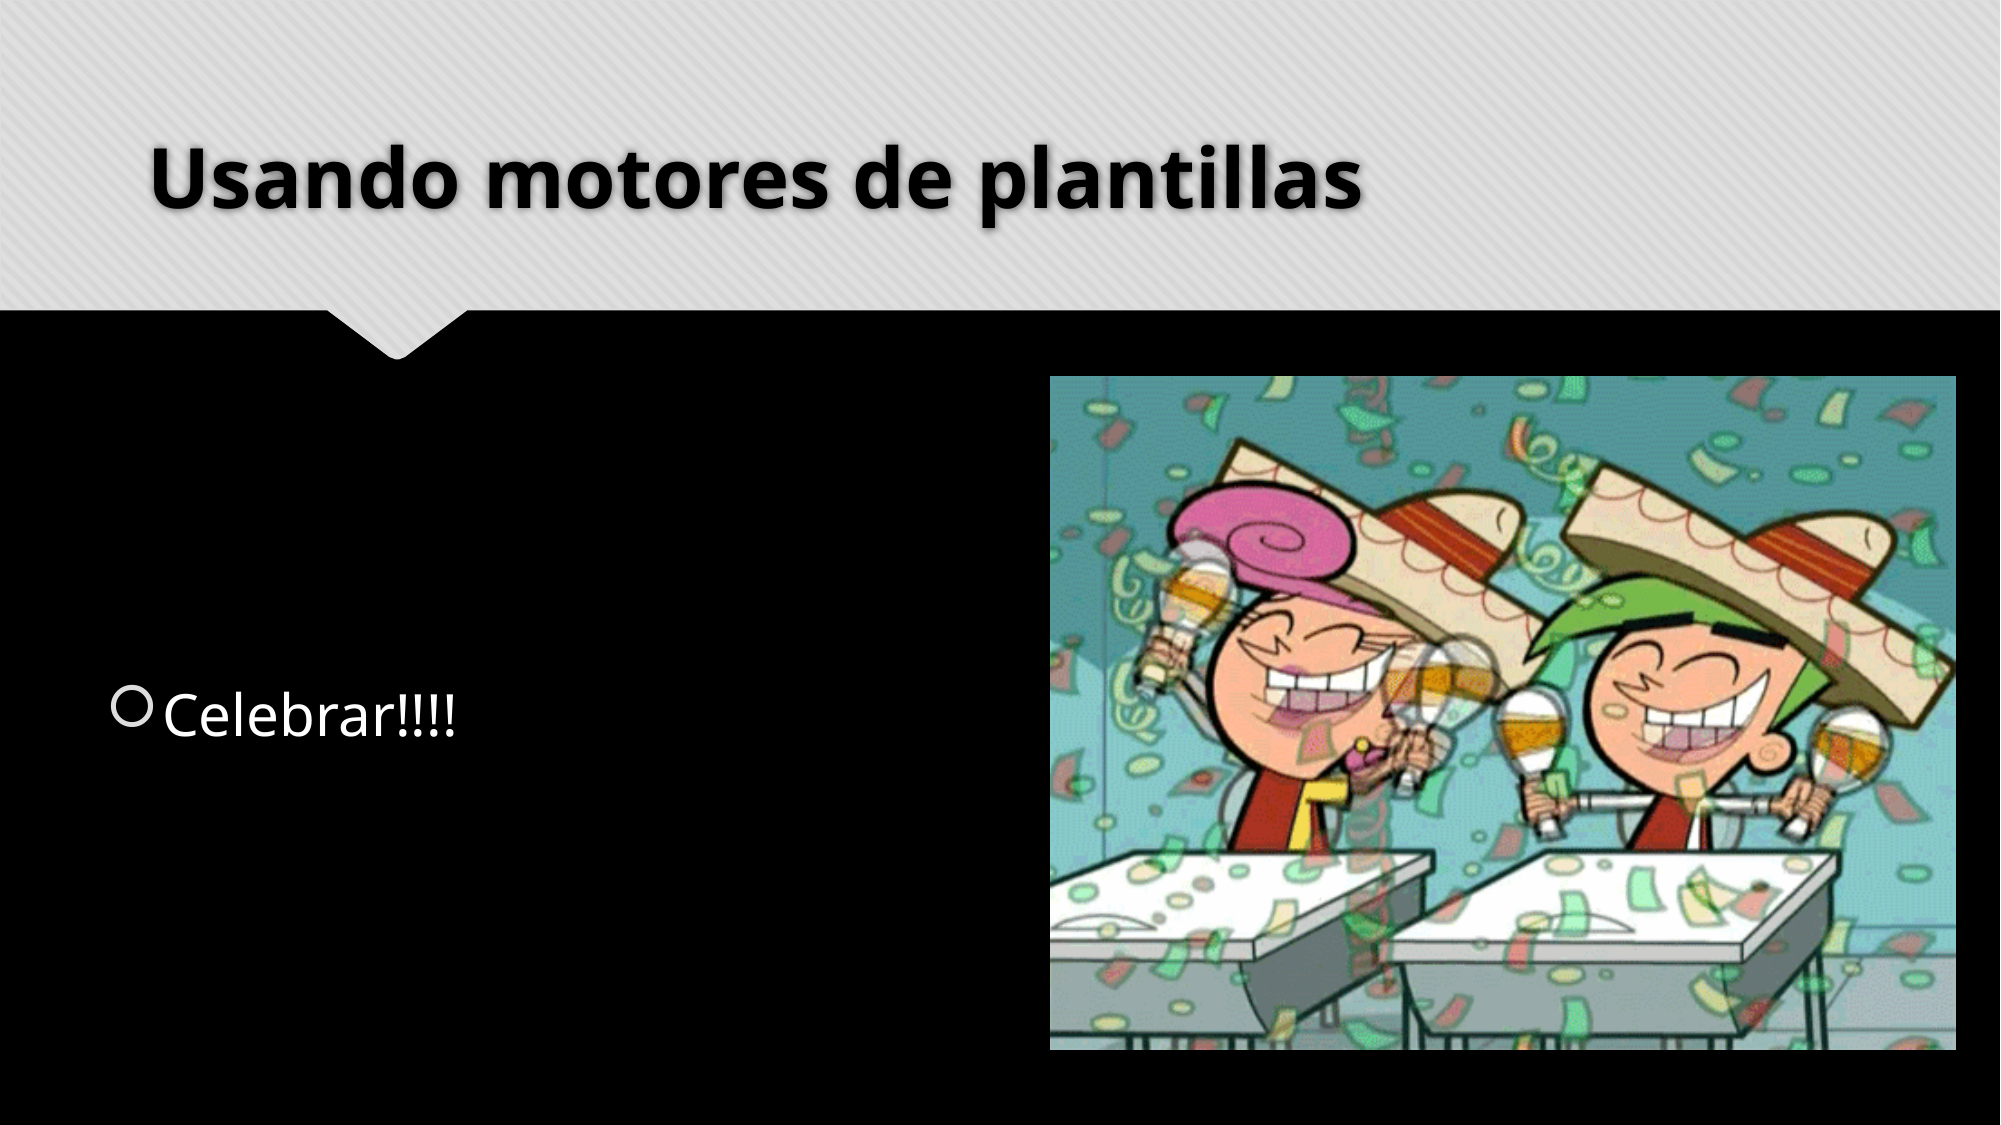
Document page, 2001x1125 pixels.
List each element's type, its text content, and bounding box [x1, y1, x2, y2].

picture [1050, 376, 1957, 1051]
list Celebrar!!!! [90, 414, 1050, 1012]
title Usando motores de plantillas [132, 73, 1868, 233]
